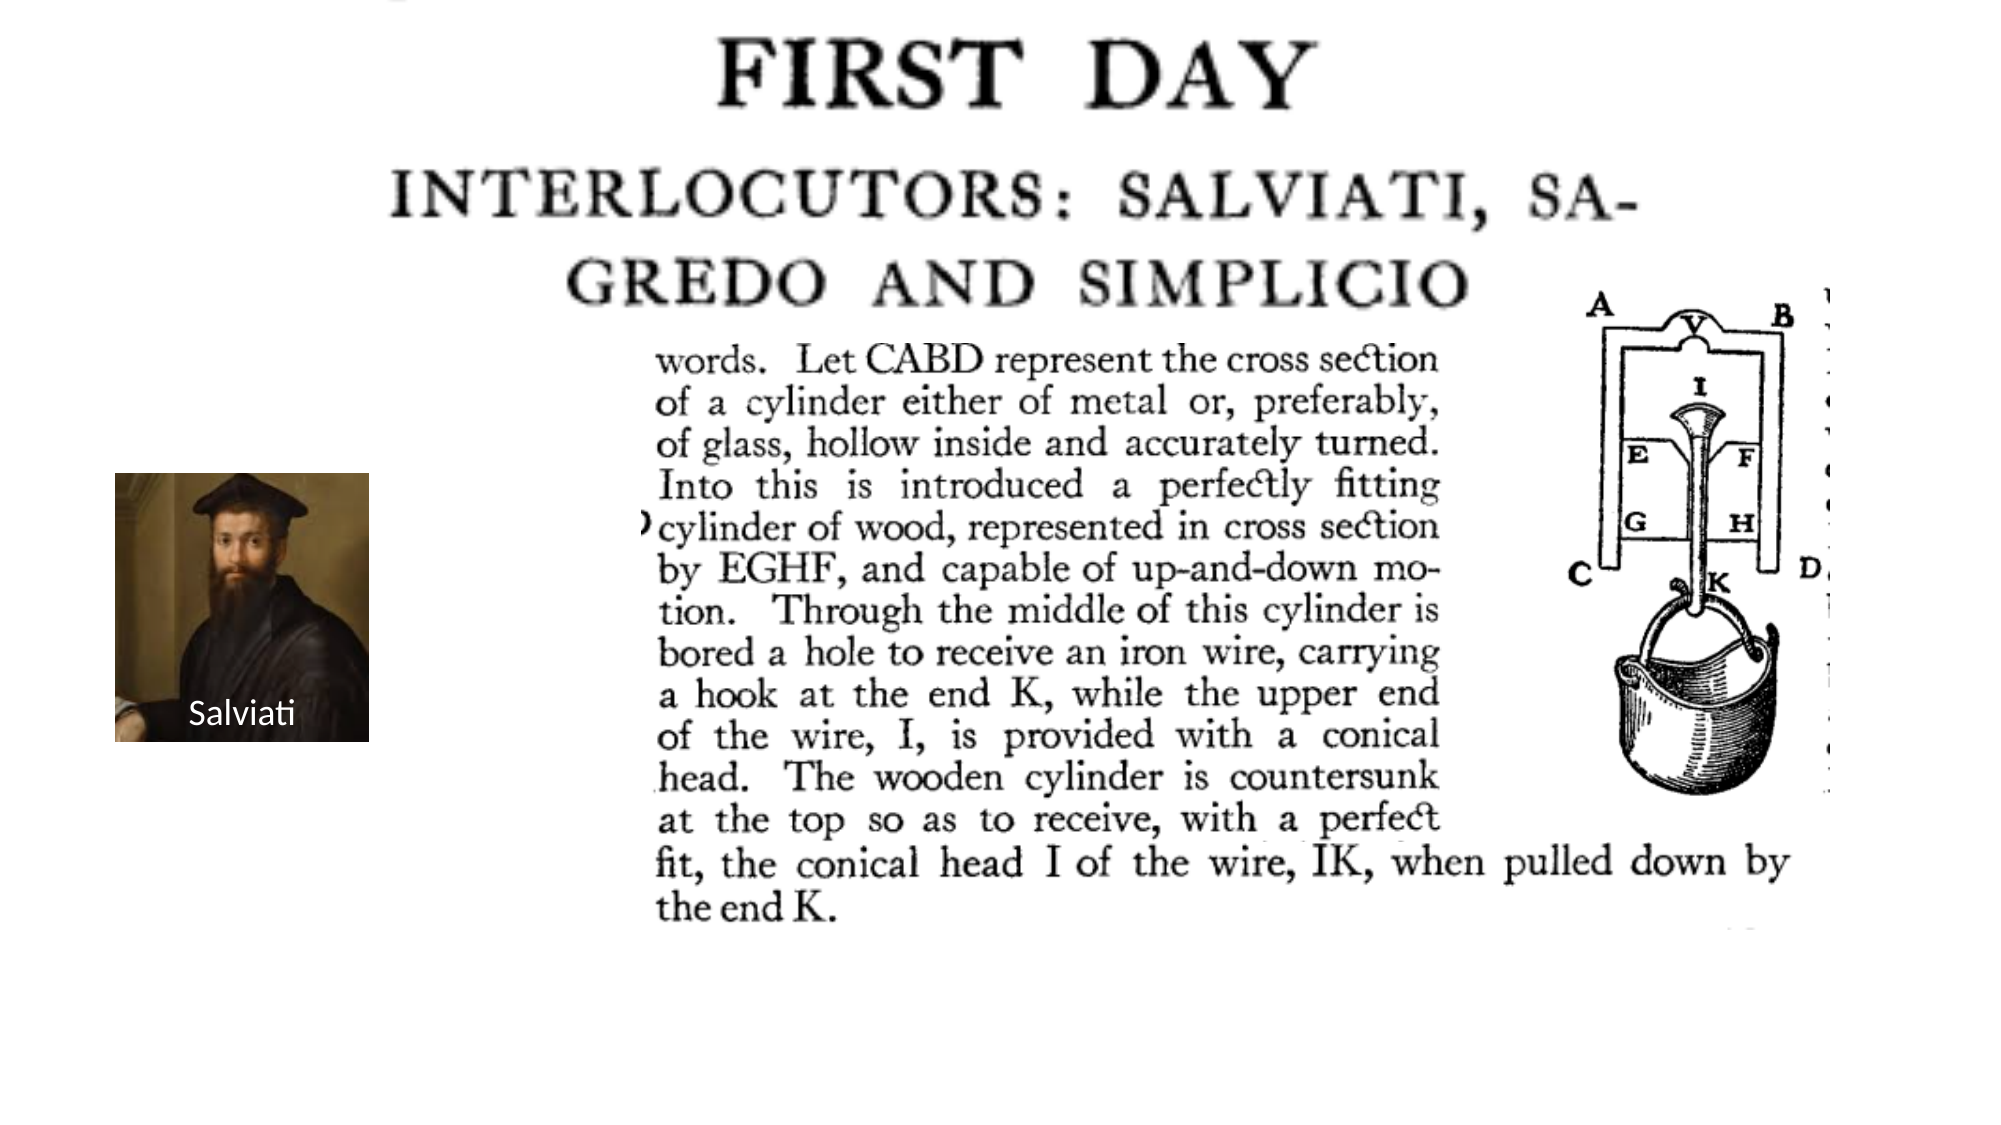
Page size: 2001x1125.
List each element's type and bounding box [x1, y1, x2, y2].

picture [368, 0, 1830, 930]
text_box [115, 473, 369, 742]
